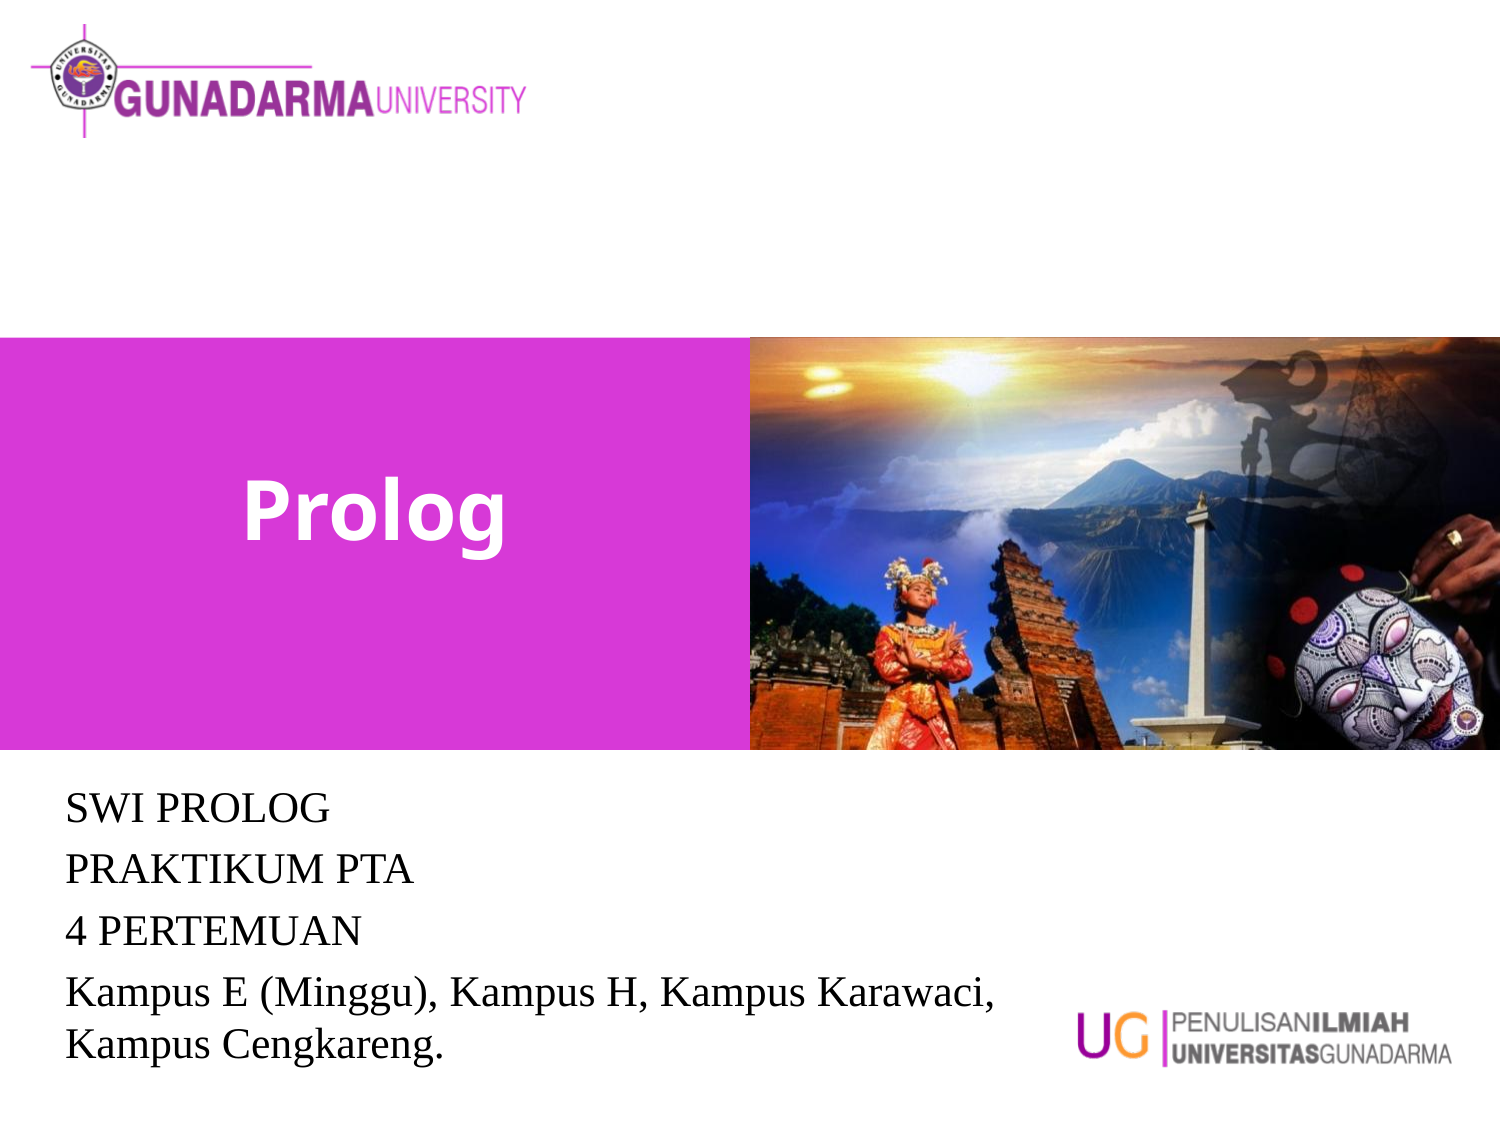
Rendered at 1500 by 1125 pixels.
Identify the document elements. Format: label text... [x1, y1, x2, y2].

picture [12, 24, 538, 138]
picture [750, 337, 1500, 750]
title Prolog [24, 337, 725, 738]
picture [1050, 974, 1463, 1093]
subtitle SWI PROLOG PRAKTIKUM PTA 4 PERTEMUAN Kampus E (Minggu), Kampus H, Kampus Karawaci, Kampus Cengkareng. [50, 771, 1075, 1034]
